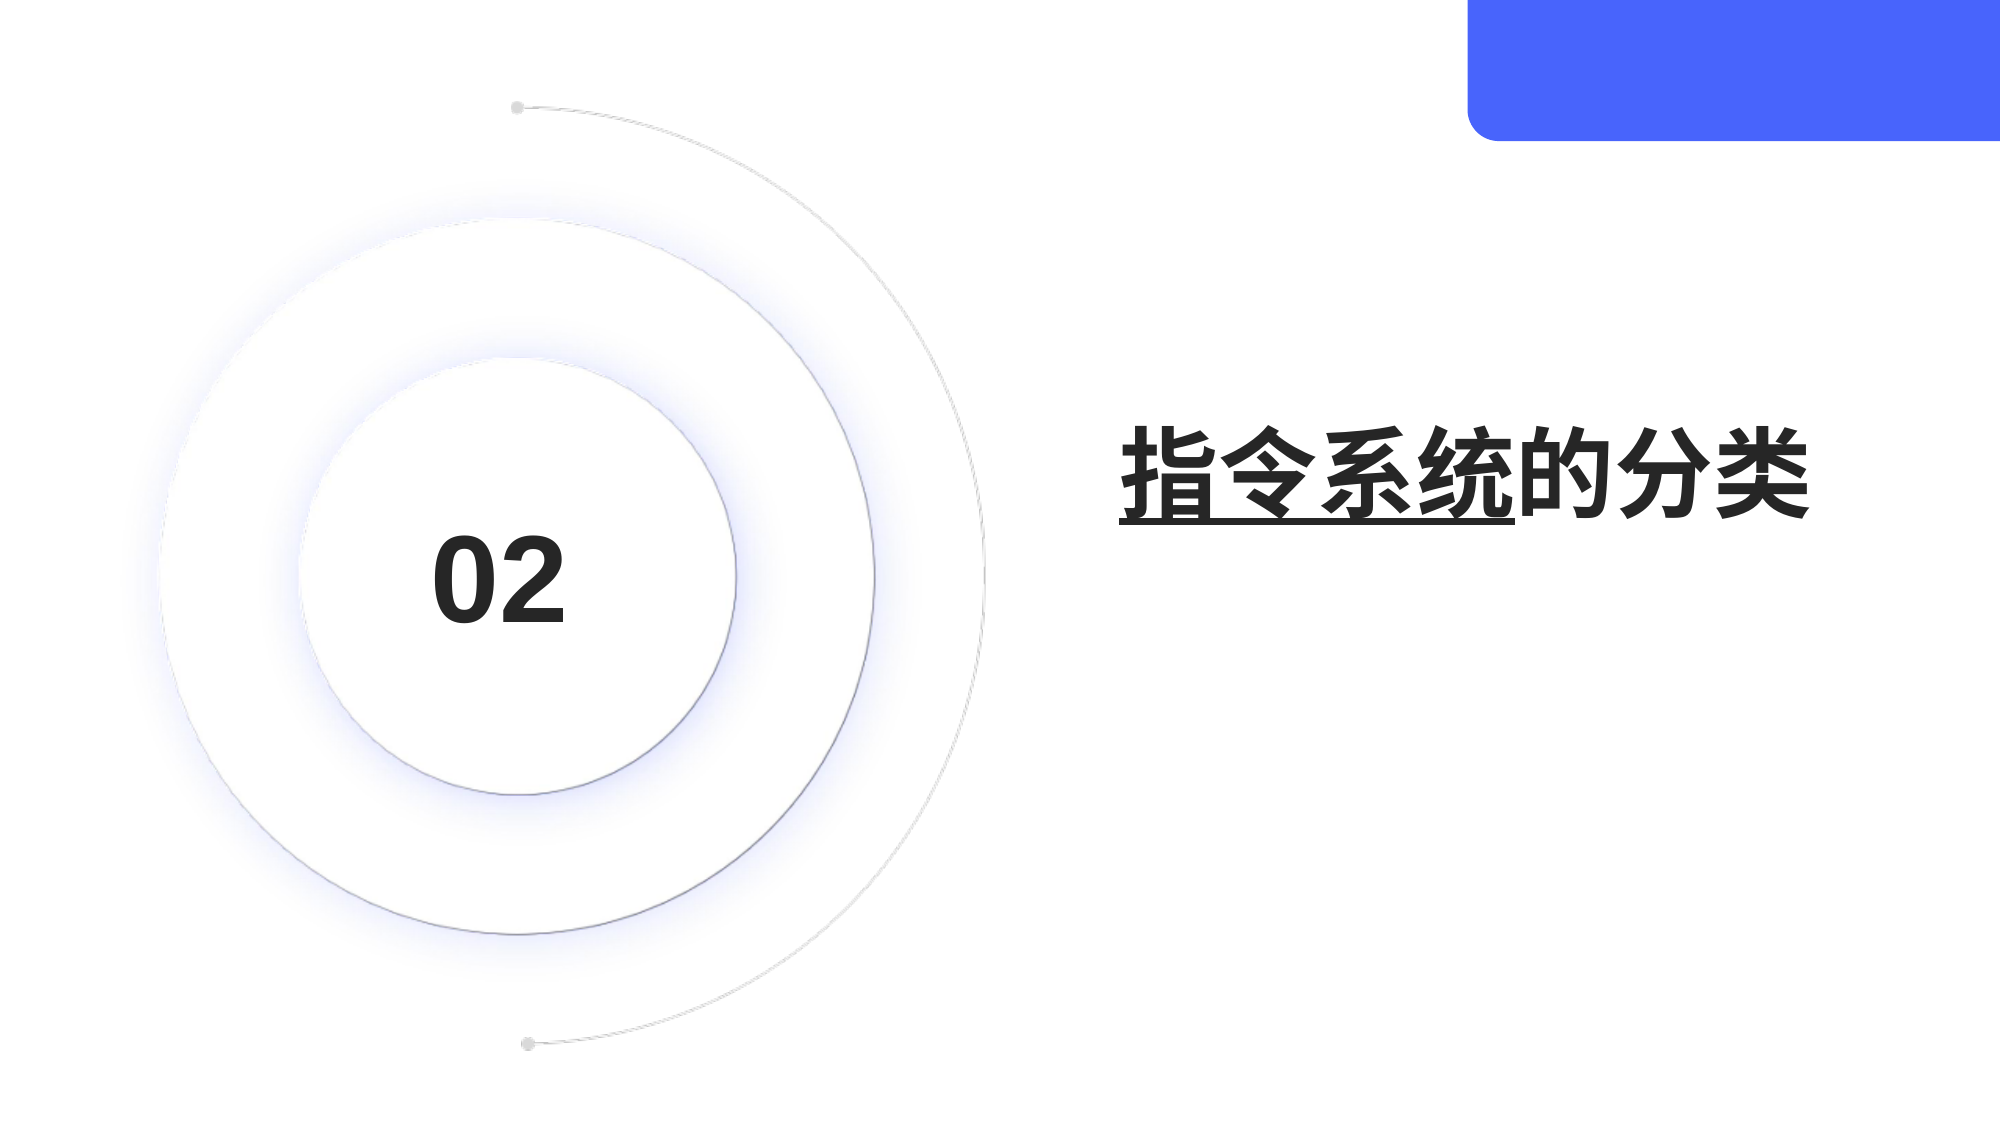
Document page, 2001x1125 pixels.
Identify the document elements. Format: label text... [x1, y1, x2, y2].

text_box 指令系统的分类 [1119, 0, 2000, 531]
picture [93, 101, 986, 1052]
